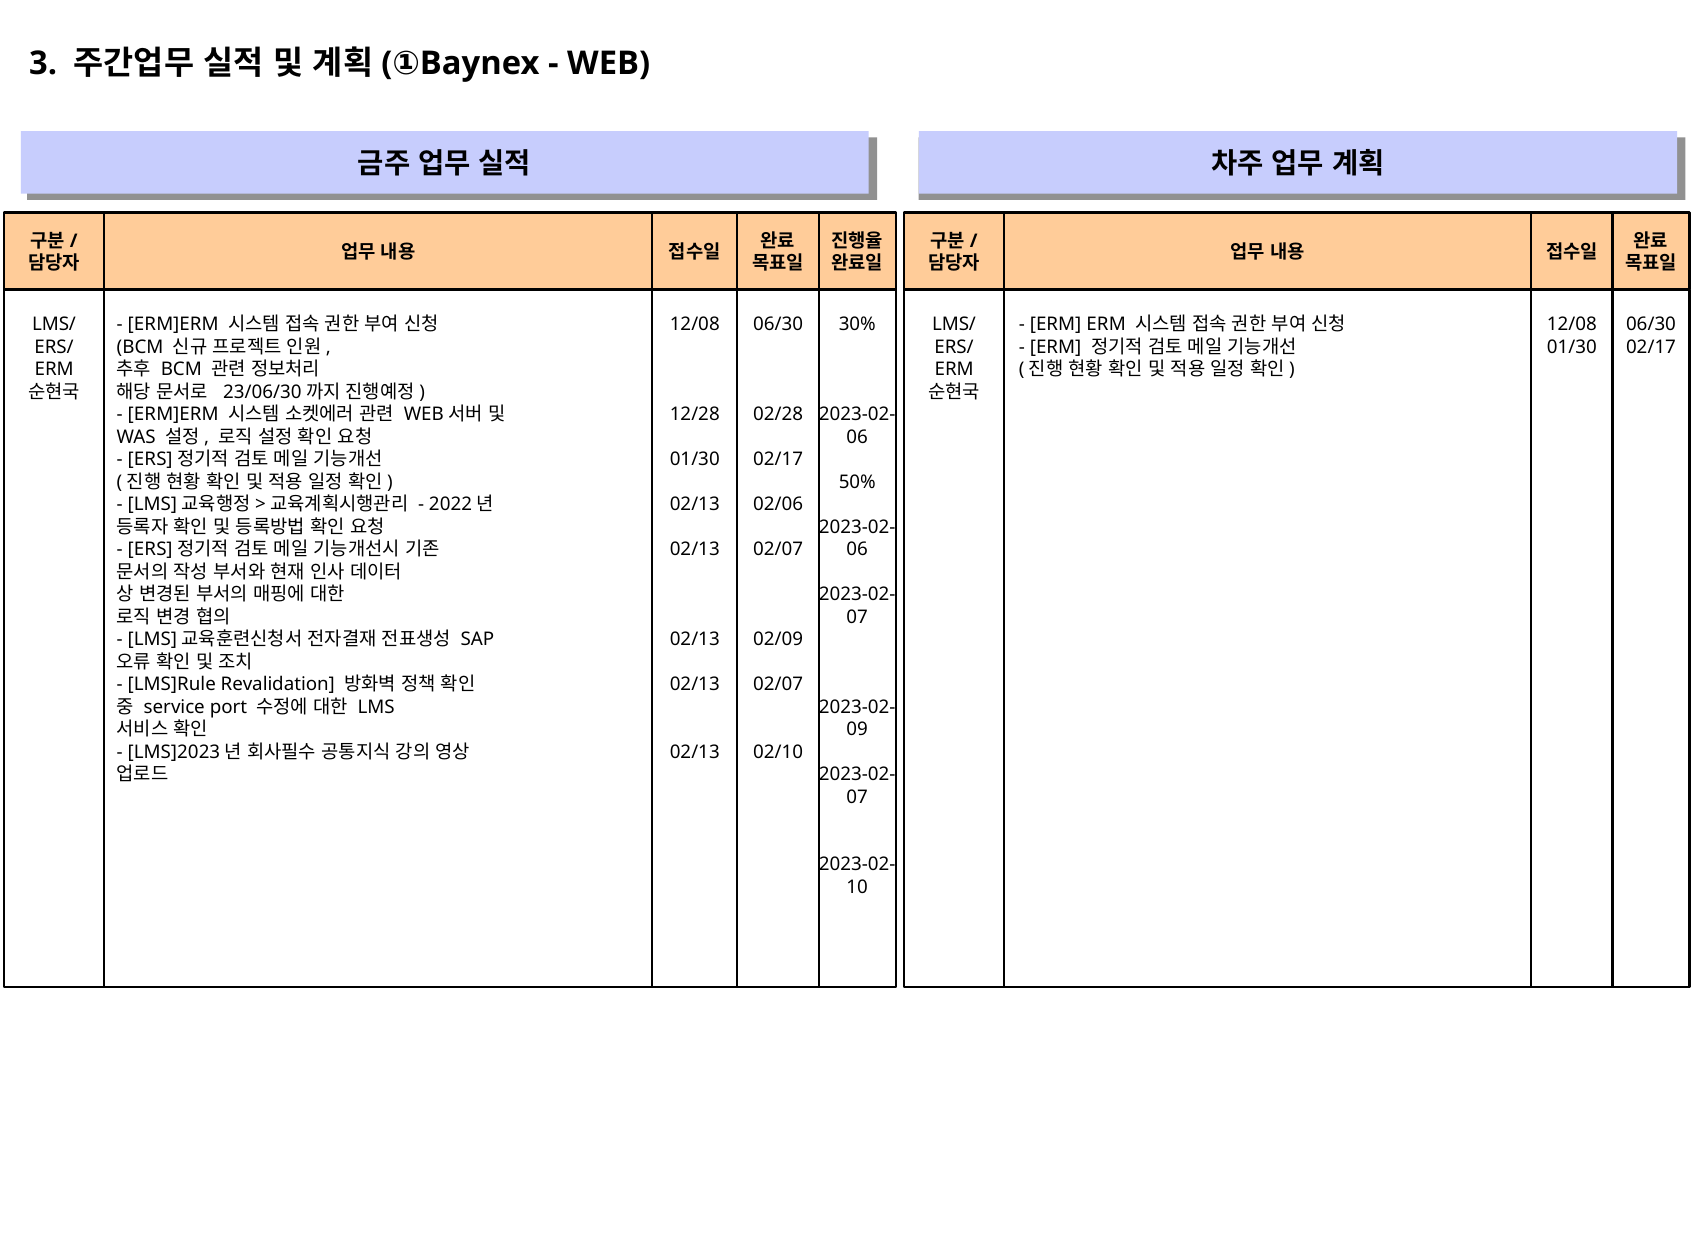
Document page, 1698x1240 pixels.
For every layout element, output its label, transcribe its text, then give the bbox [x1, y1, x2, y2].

text_box 12/08 12/28 01/30 02/13 02/13 02/13 02/13 02/13 [652, 289, 738, 988]
text_box [1004, 289, 1532, 988]
text_box 업무 내용 [1004, 212, 1531, 289]
text_box 업무 내용 [104, 212, 652, 289]
text_box 진행율 완료일 [818, 212, 896, 289]
text_box 금주 업무 실적 [20, 131, 869, 194]
text_box 구분/ 담당자 [904, 212, 1004, 289]
text_box " " [918, 137, 1686, 200]
text_box 접수일 [652, 212, 737, 289]
text_box [104, 289, 652, 988]
text_box 30% 2023-02-06 50% 2023-02-06 2023-02-07 2023-02-09 2023-02-07 2023-02-10 [818, 289, 896, 988]
text_box 완료 목표일 [737, 212, 818, 289]
text_box 구분/ 담당자 [4, 212, 104, 289]
text_box 12/08 01/30 [1532, 289, 1613, 988]
text_box 3. 주간업무 실적 및 계획(①Baynex - WEB) [29, 41, 1009, 105]
text_box LMS/ ERS/ ERM 순현국 [4, 289, 104, 988]
text_box 06/30 02/28 02/17 02/06 02/07 02/09 02/07 02/10 [738, 289, 818, 988]
text_box 접수일 [1531, 212, 1612, 289]
text_box 06/30 02/17 [1613, 289, 1690, 988]
text_box LMS/ ERS/ ERM 순현국 [904, 289, 1004, 988]
text_box 차주 업무 계획 [918, 131, 1678, 194]
text_box " " [27, 137, 878, 200]
text_box 완료 목표일 [1612, 212, 1690, 289]
